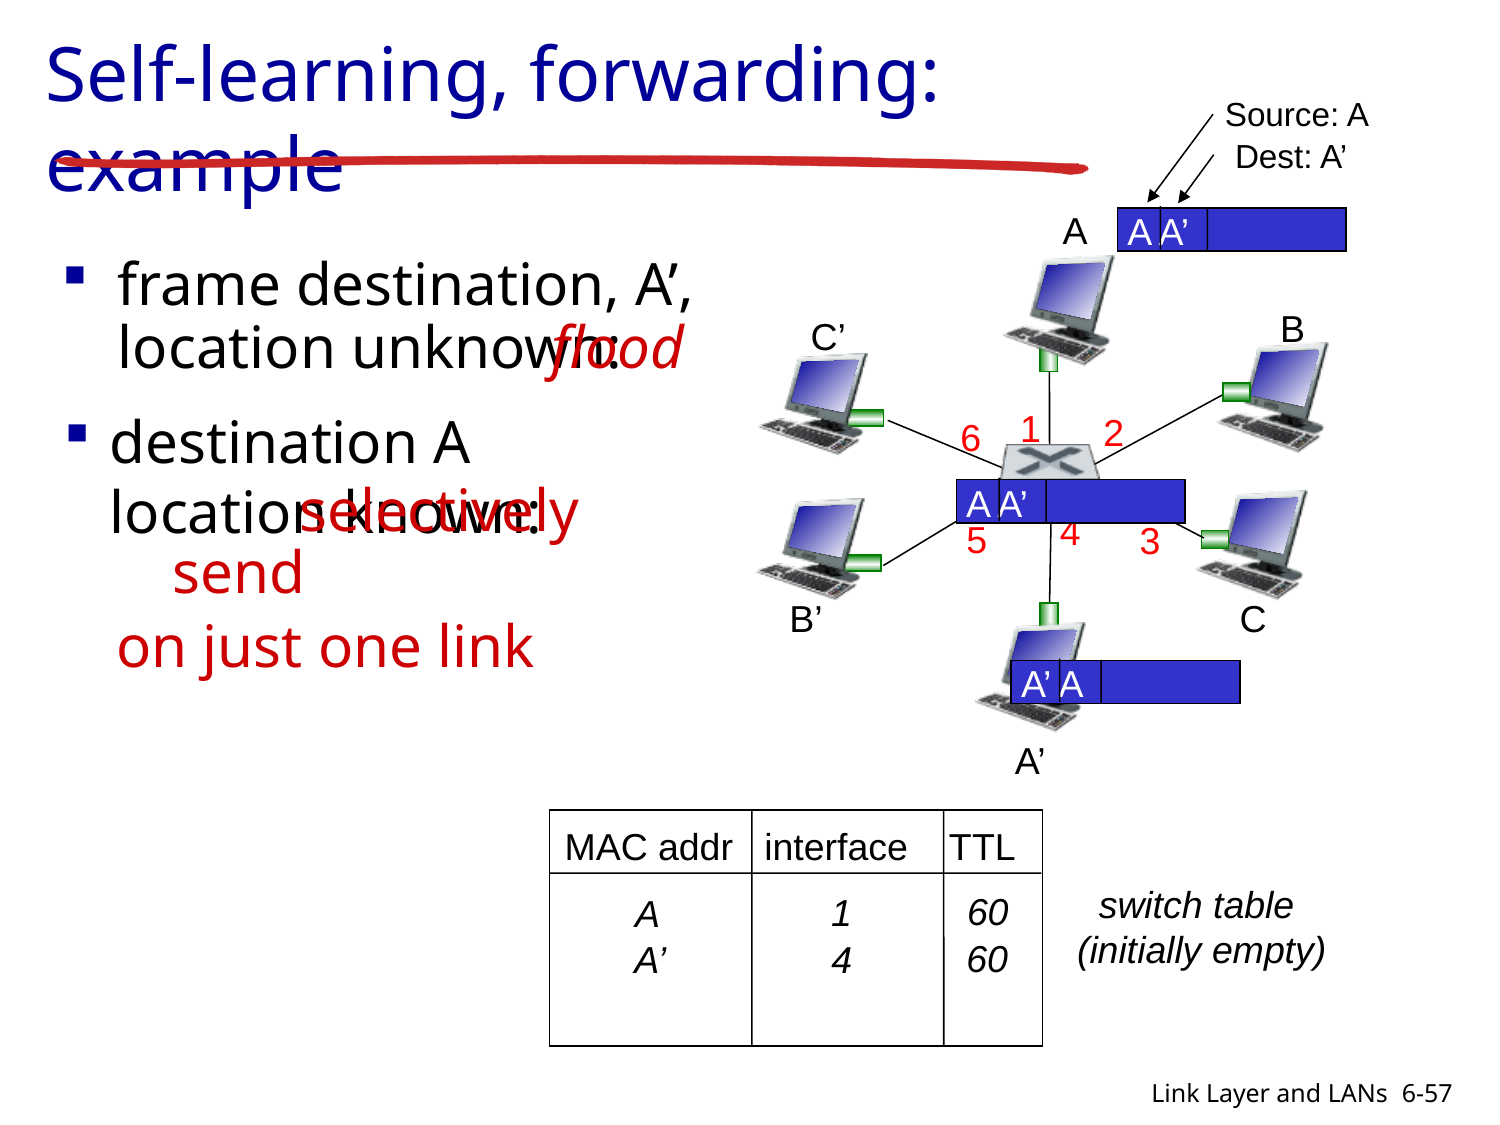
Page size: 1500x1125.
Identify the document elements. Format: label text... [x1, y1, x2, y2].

text_box flood [536, 303, 700, 388]
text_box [618, 927, 1024, 990]
text_box frame destination, A’, location unknown: [46, 247, 711, 403]
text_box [619, 880, 1024, 927]
text_box destination A location known: [49, 397, 713, 553]
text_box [1004, 652, 1241, 714]
text_box Link Layer and LANs [1045, 1069, 1403, 1110]
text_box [549, 809, 1043, 1048]
text_box 6-<number> [1387, 1069, 1478, 1115]
picture [50, 150, 1101, 180]
text_box Self-learning, forwarding: example [30, 23, 1263, 211]
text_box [1111, 200, 1347, 261]
text_box selectively send on just one link [101, 473, 714, 561]
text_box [1147, 85, 1385, 204]
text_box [730, 199, 1332, 790]
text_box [949, 472, 1186, 533]
text_box switch table (initially empty) [1062, 873, 1342, 979]
